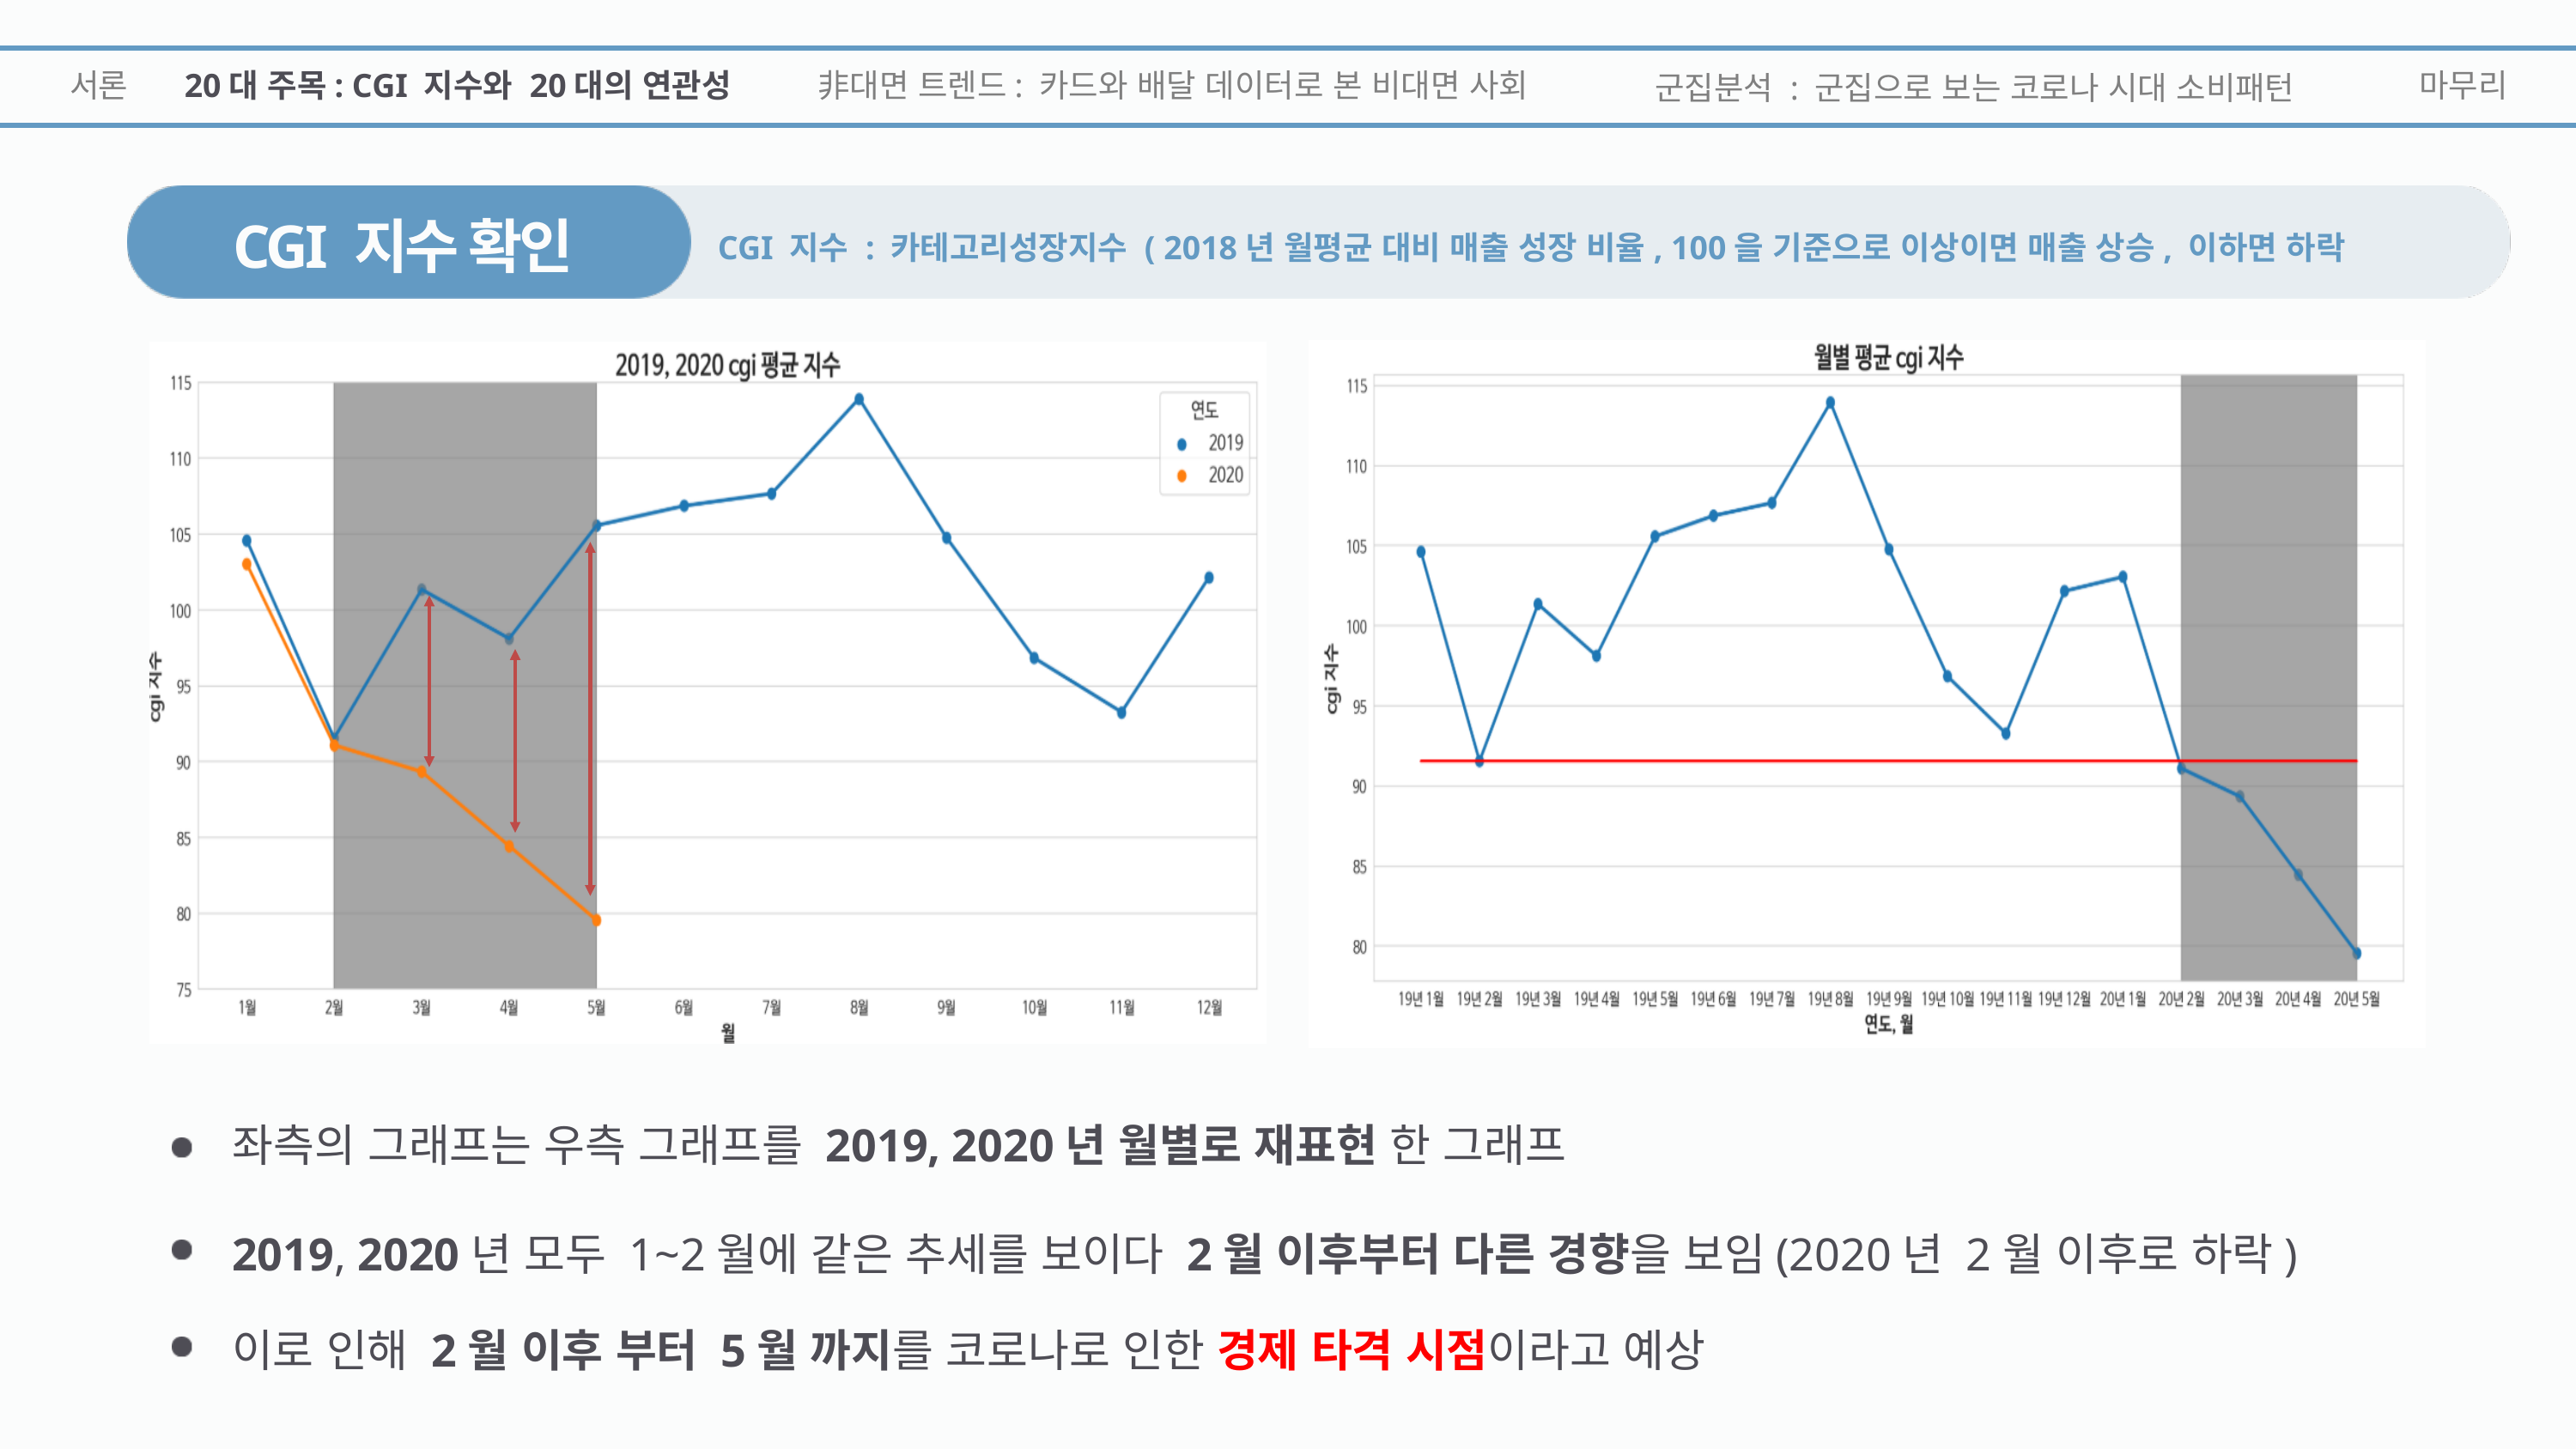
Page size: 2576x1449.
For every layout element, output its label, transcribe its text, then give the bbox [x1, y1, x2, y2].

text_box 20대 주목: CGI 지수와 20대의 연관성 [171, 58, 805, 115]
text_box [171, 1336, 193, 1358]
text_box 서론 [58, 58, 171, 115]
text_box 2019, 2020년 모두 1~2월에 같은 추세를 보이다 2월 이후부터 다른 경향을 보임(2020년 2월 이후로 하락) [219, 1219, 2458, 1294]
text_box 이로 인해 2월 이후 부터 5월 까지를 코로나로 인한 경제 타격 시점이라고 예상 [219, 1316, 2458, 1390]
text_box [172, 1137, 193, 1159]
text_box 군집분석 : 군집으로 보는 코로나 시대 소비패턴 [1696, 61, 2469, 118]
picture [1309, 339, 2427, 1048]
text_box 좌측의 그래프는 우측 그래프를 2019, 2020년 월별로 재표현 한 그래프 [219, 1110, 2458, 1185]
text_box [691, 185, 2512, 299]
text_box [127, 185, 691, 299]
text_box 非대면 트렌드: 카드와 배달 데이터로 본 비대면 사회 [805, 58, 1696, 123]
text_box 마무리 [2406, 58, 2576, 115]
picture [149, 342, 1267, 1044]
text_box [171, 1240, 193, 1261]
